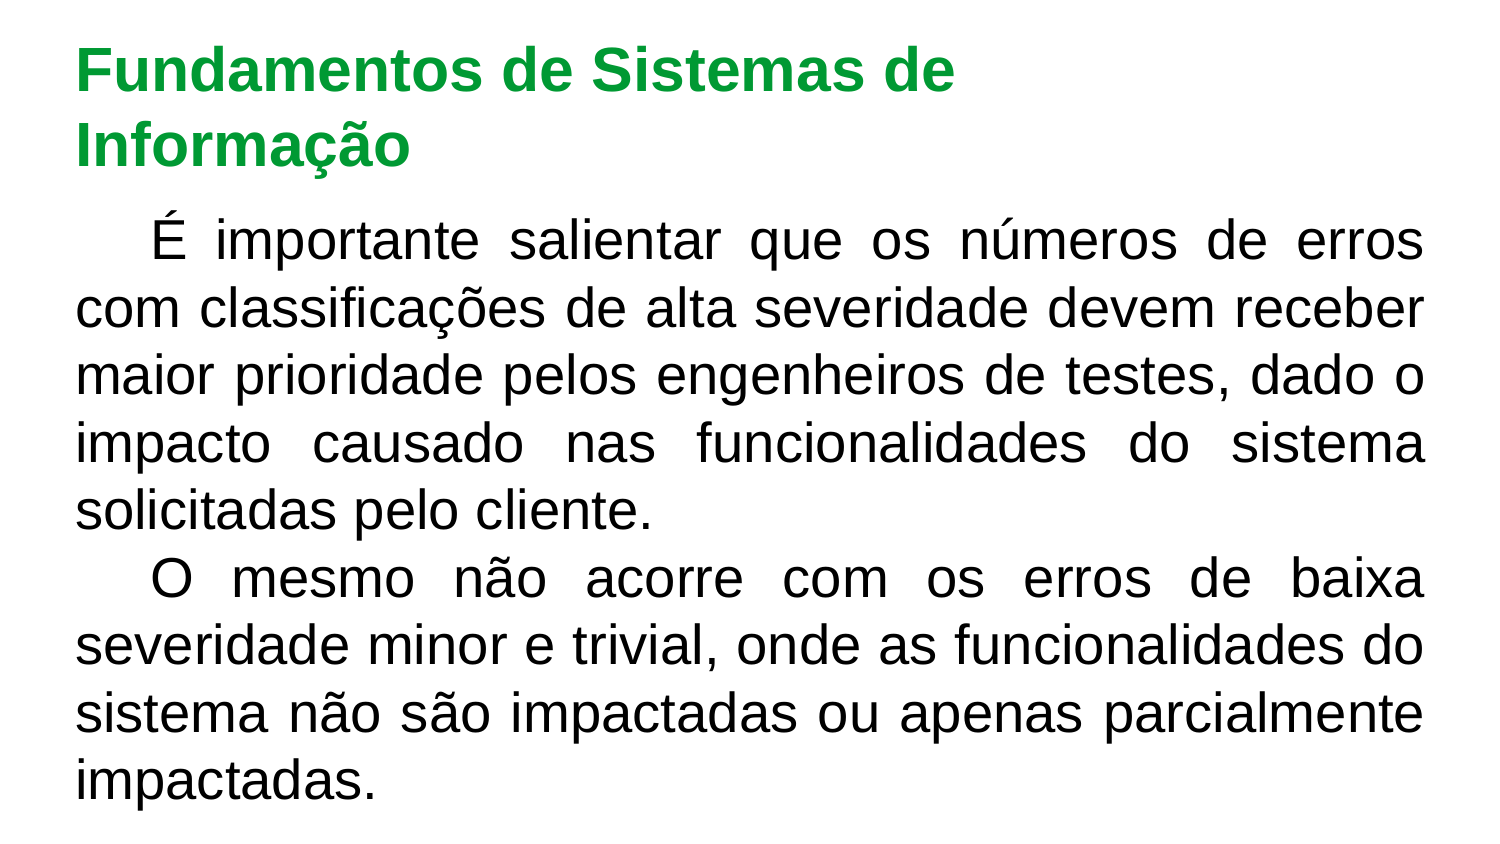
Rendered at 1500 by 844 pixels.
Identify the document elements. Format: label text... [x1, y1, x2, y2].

text_box Fundamentos de Sistemas de Informação [74, 47, 1147, 162]
text_box É importante salientar que os números de erros com classificações de alta severidade devem receber maior prioridade pelos engenheiros de testes, dado o impacto causado nas funcionalidades do sistema solicitadas pelo cliente. O mesmo não acorre com os erros de baixa severidade minor e trivial, onde as funcionalidades do sistema não são impactadas ou apenas parcialmente impactadas. [75, 197, 1425, 817]
